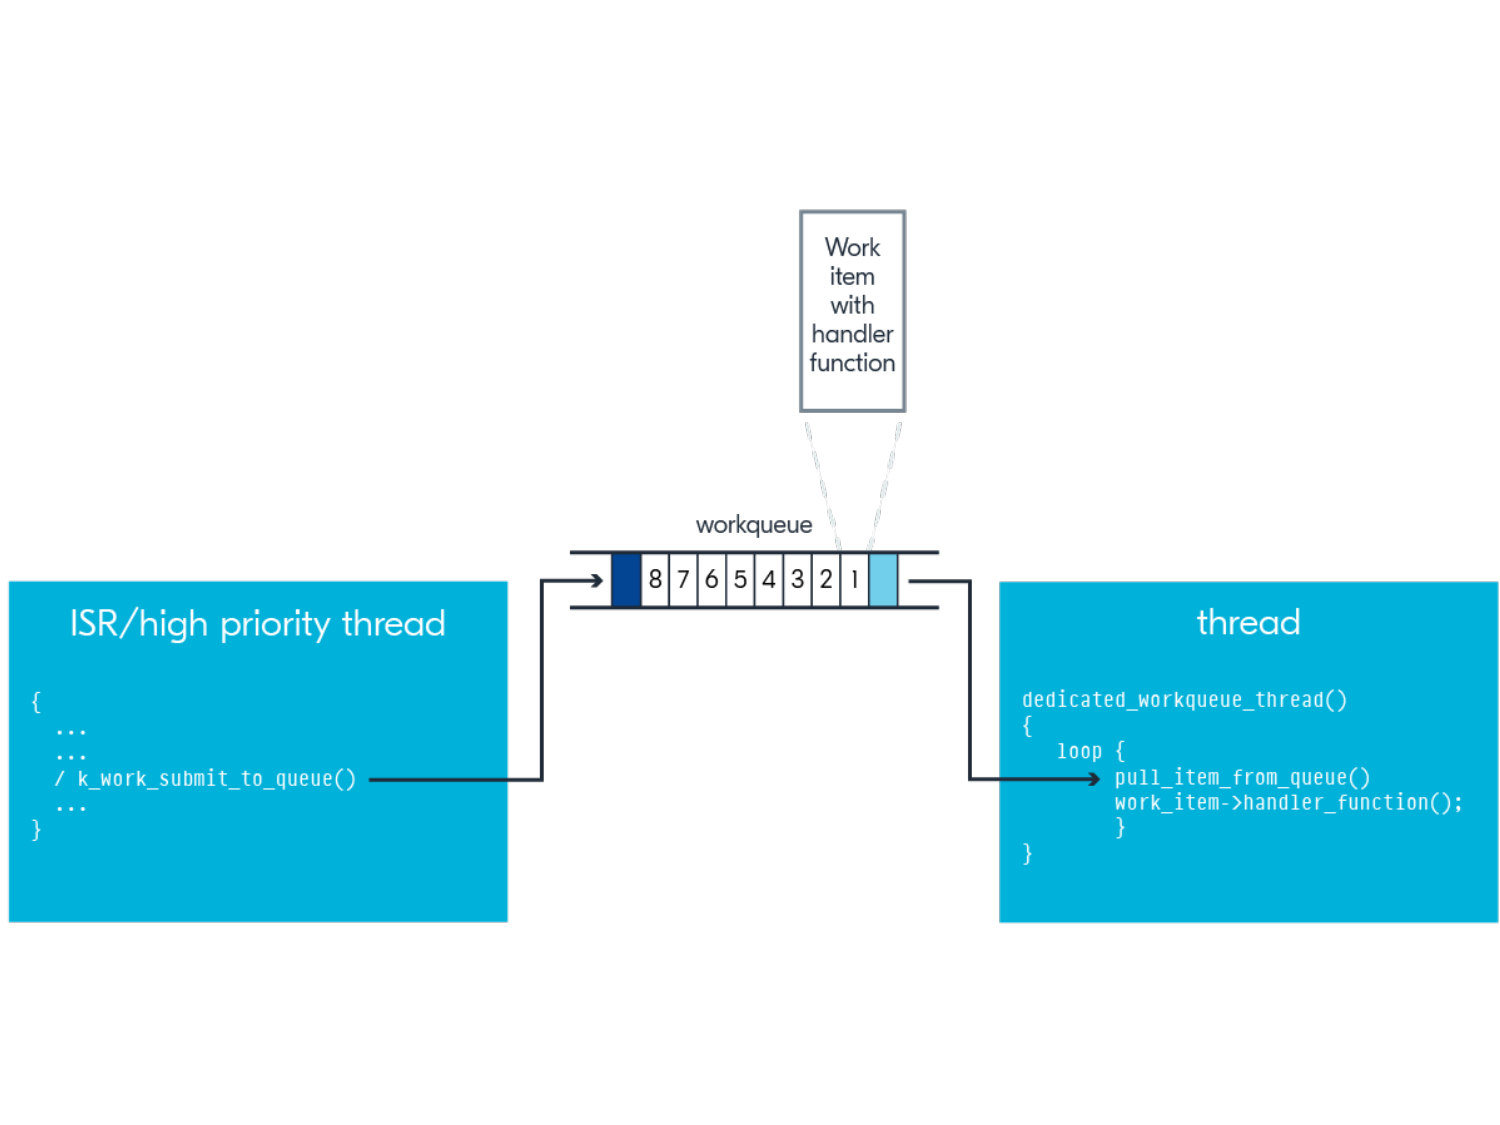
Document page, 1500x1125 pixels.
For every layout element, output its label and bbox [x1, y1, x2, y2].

picture [2, 196, 1500, 931]
